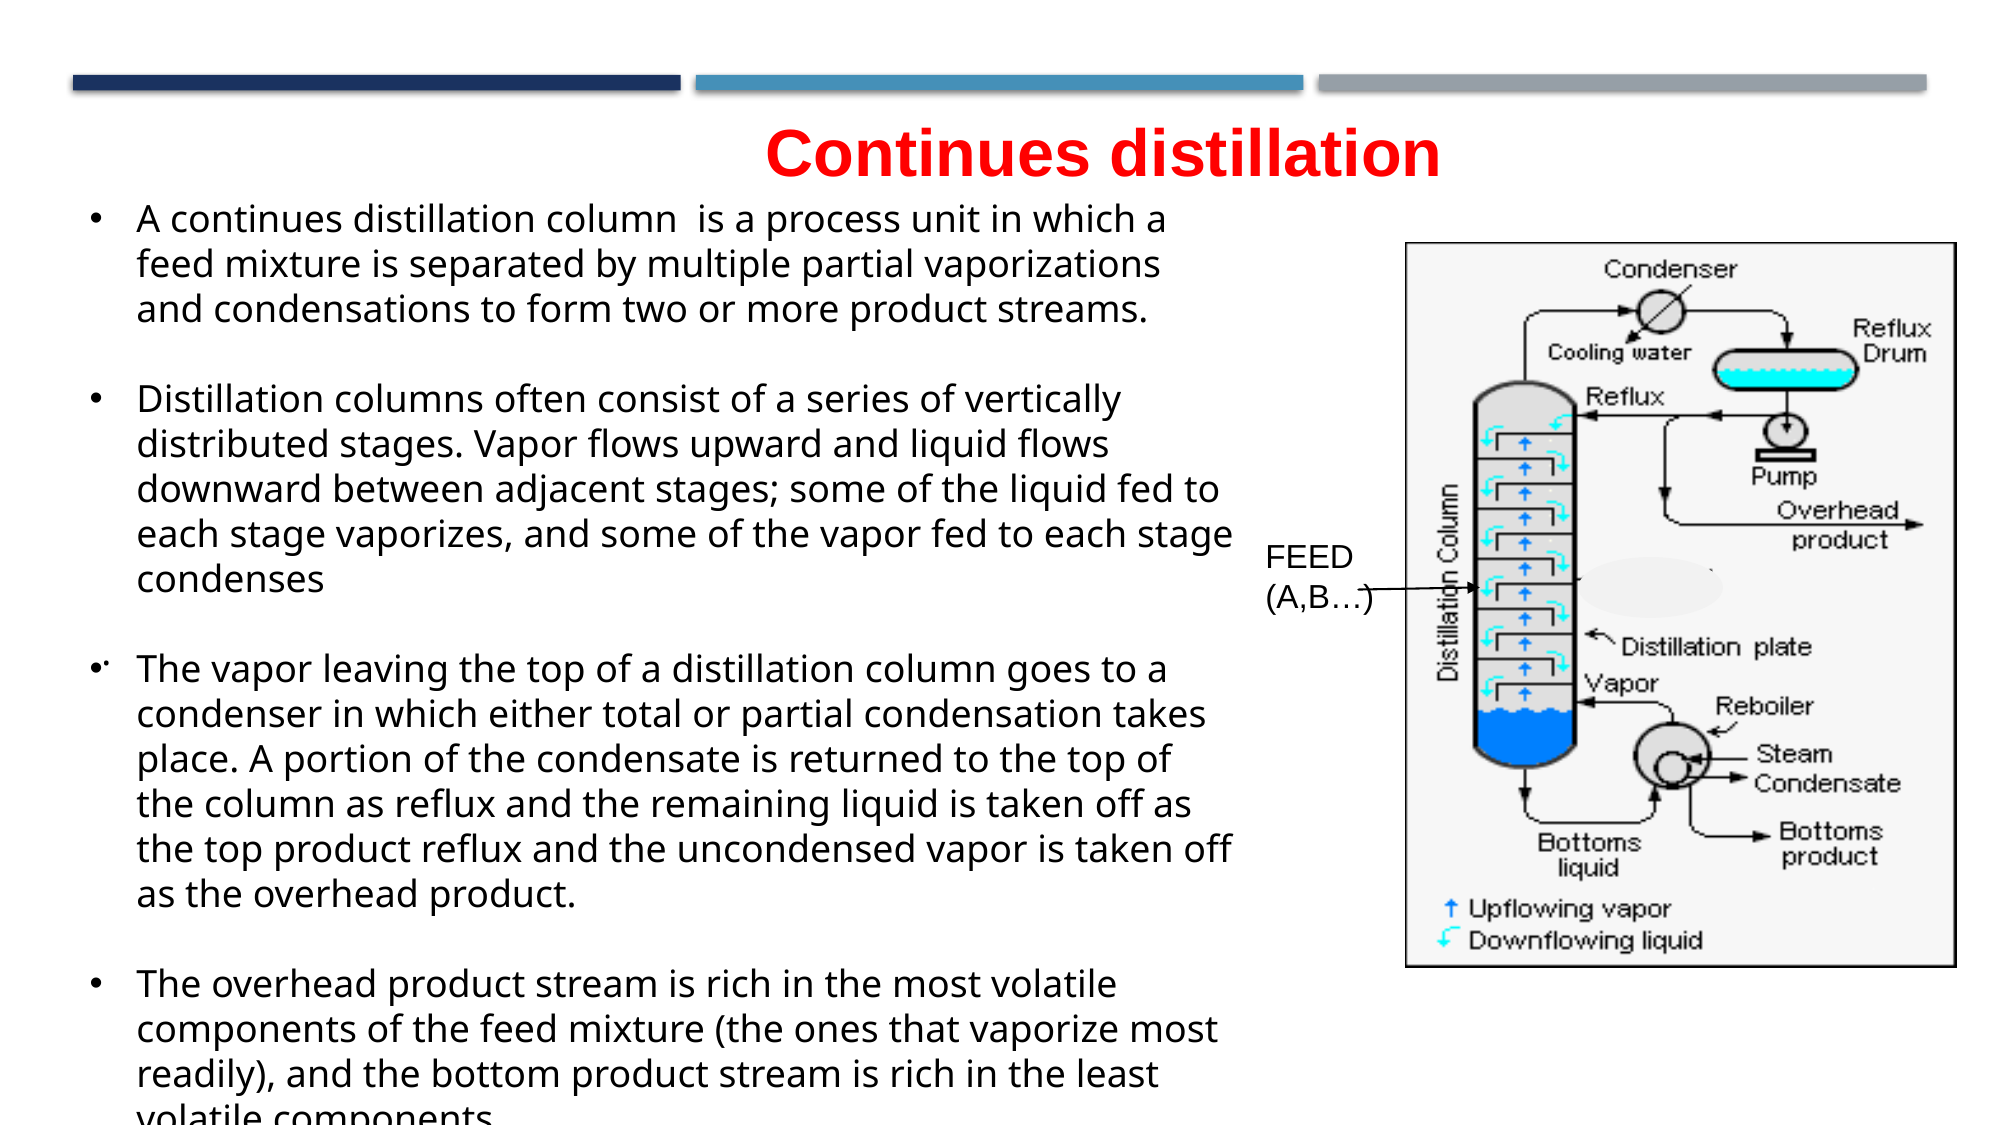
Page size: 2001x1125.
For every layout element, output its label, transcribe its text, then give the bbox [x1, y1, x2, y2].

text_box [1250, 242, 1957, 968]
text_box Continues distillation [750, 102, 1477, 198]
text_box A continues distillation column is a process unit in which a feed mixture is separated by multiple partial vaporizations and condensations to form two or more product streams. Distillation columns often consist of a series of vertically distributed stages. Vapor flows upward and liquid flows downward between adjacent stages; some of the liquid fed to each stage vaporizes, and some of the vapor fed to each stage condenses The vapor leaving the top of a distillation column goes to a condenser in which either total or partial condensation takes place. A portion of the condensate is returned to the top of the column as reflux and the remaining liquid is taken off as the top product reflux and the uncondensed vapor is taken off as the overhead product. The overhead product stream is rich in the most volatile components of the feed mixture (the ones that vaporize most readily), and the bottom product stream is rich in the least volatile components. [74, 187, 1251, 1125]
text_box . [86, 621, 1087, 681]
